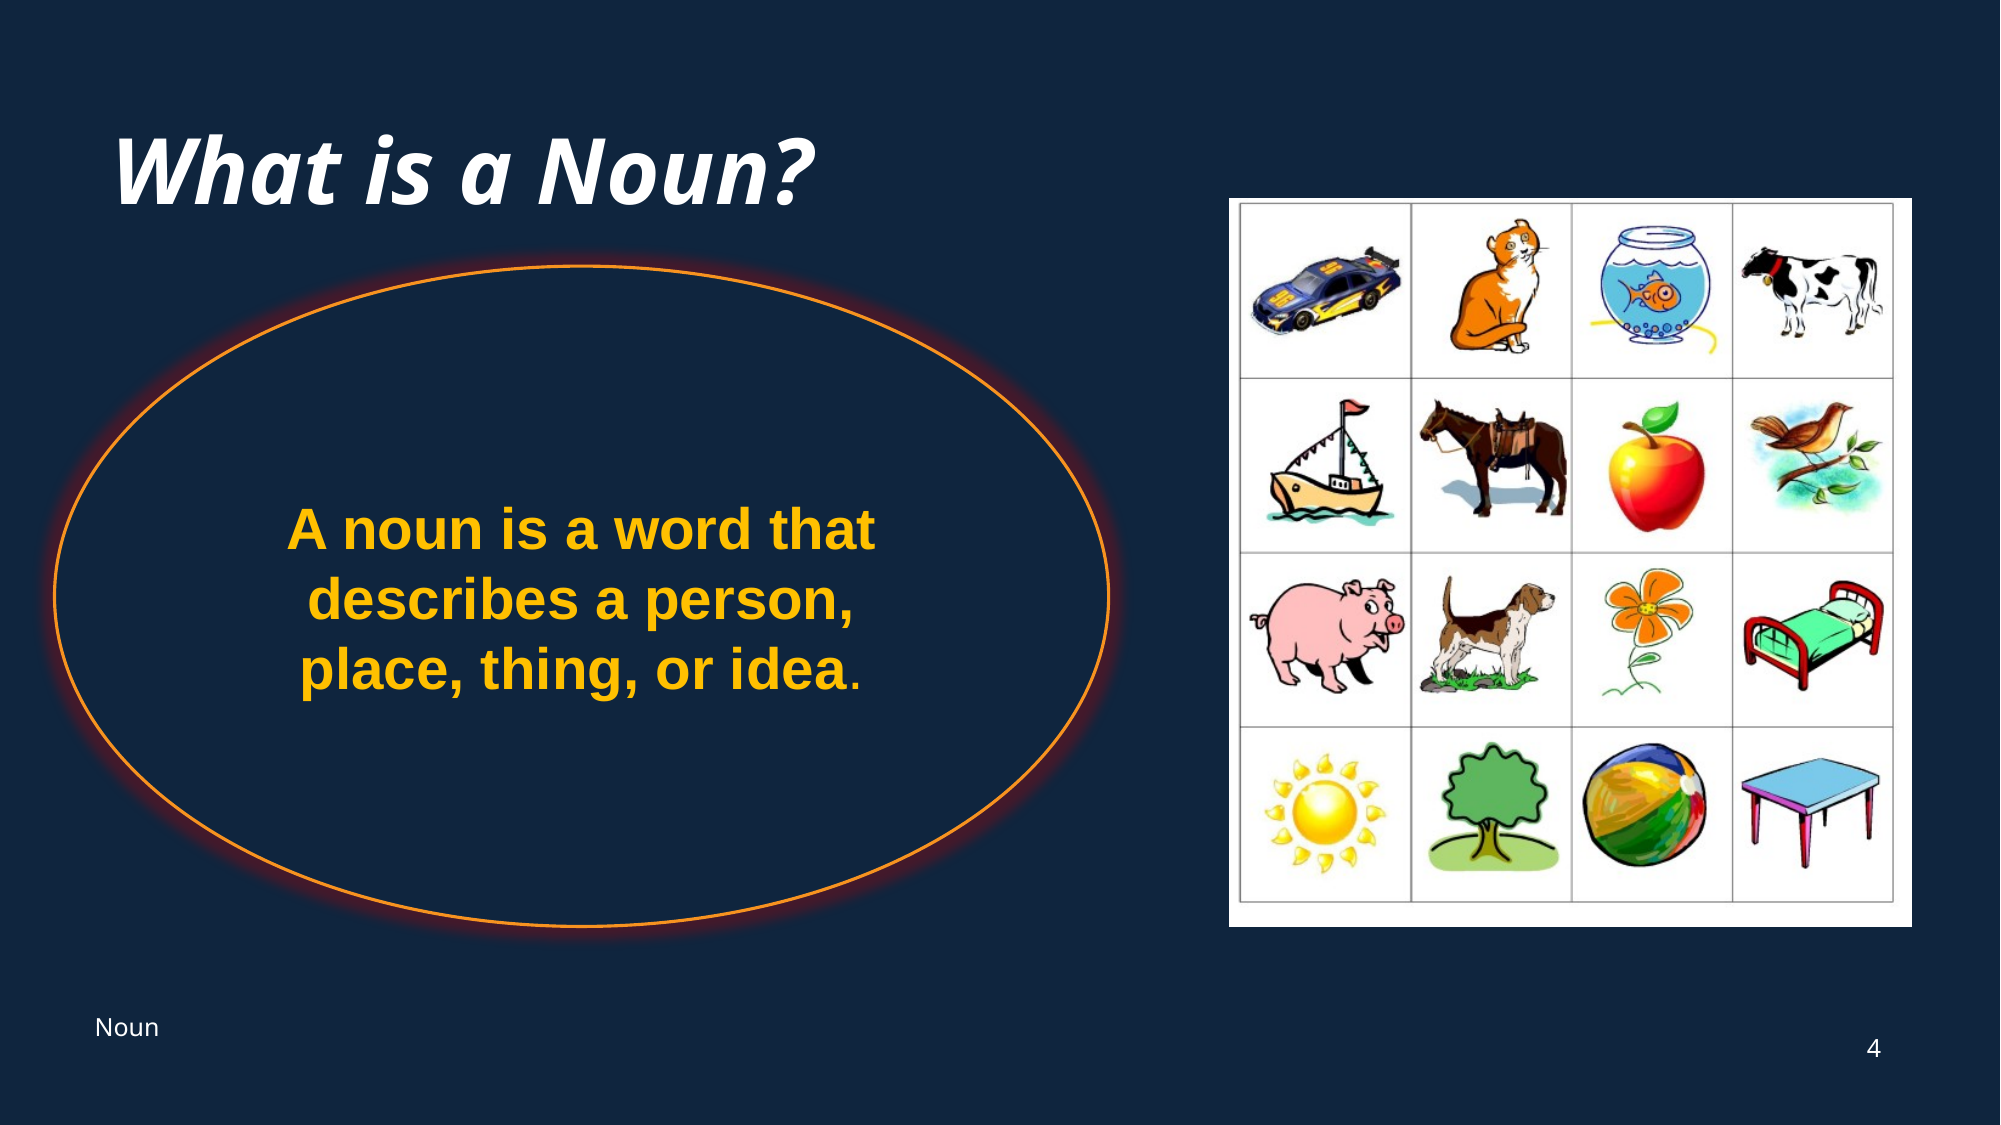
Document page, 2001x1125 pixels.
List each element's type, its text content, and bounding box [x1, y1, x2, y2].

title What is a Noun? [96, 83, 1822, 267]
slide_number 4 [1836, 1020, 1912, 1080]
footer Noun [79, 998, 755, 1059]
picture [1229, 198, 1912, 927]
text_box A noun is a word that describes a person, place, thing, or idea. [52, 264, 1111, 929]
